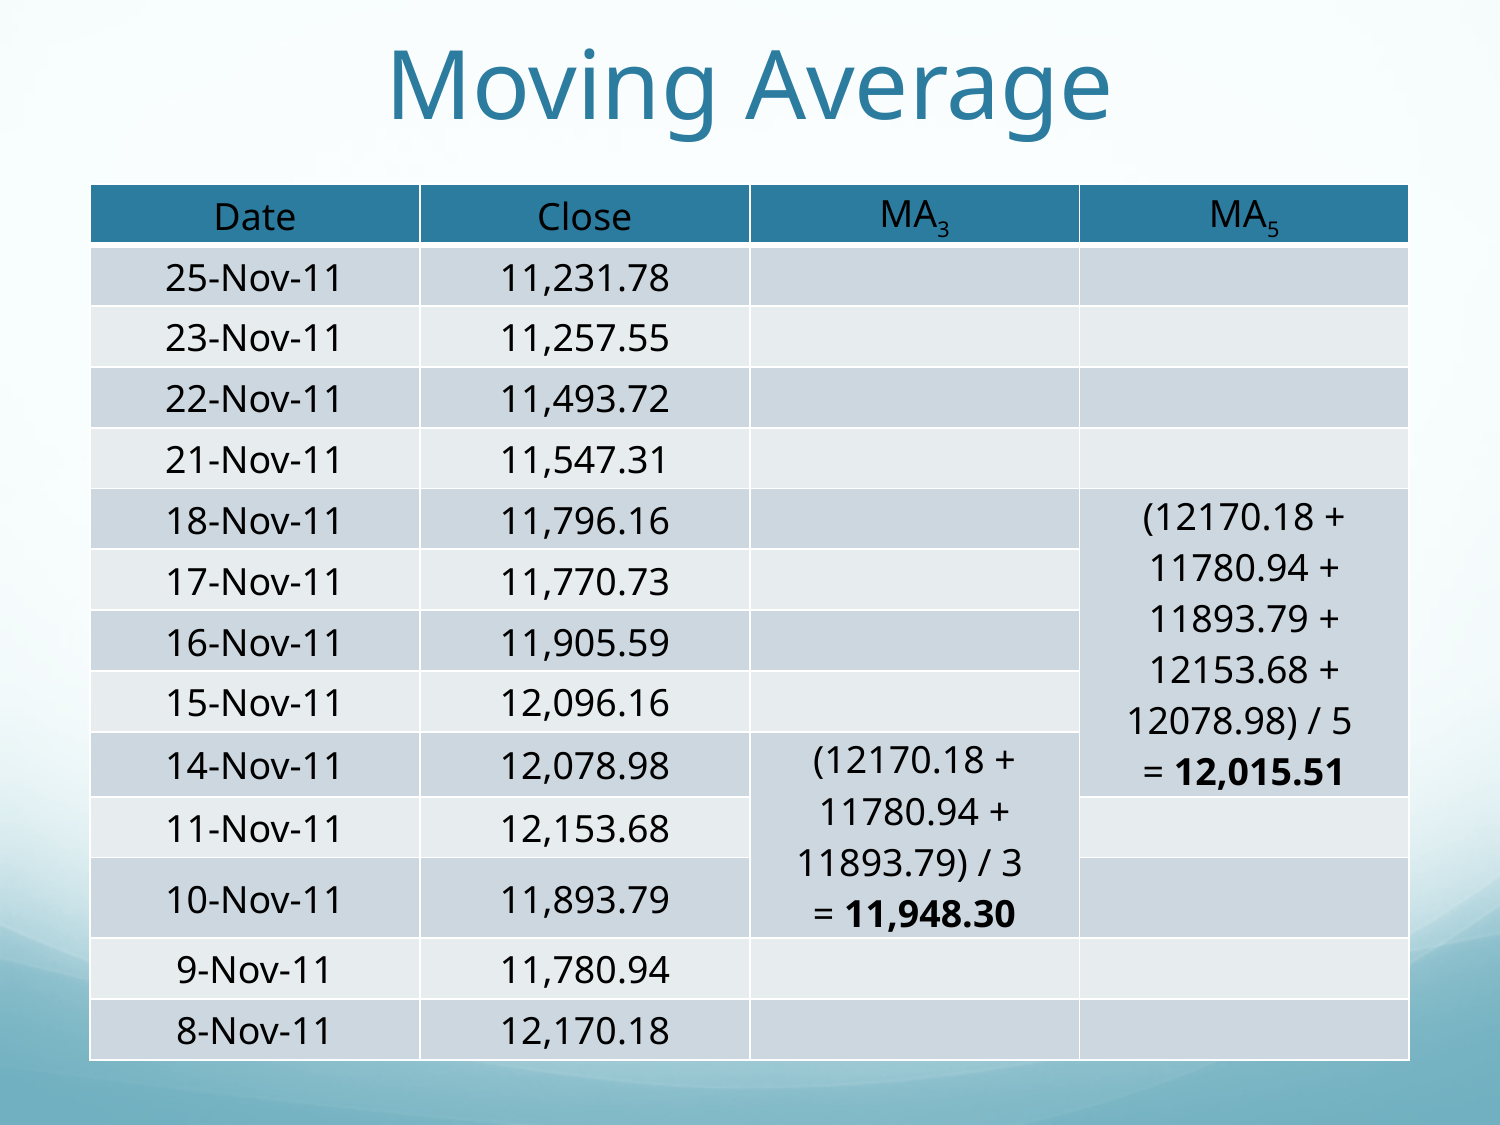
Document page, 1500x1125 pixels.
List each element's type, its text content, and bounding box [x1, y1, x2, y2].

table_cell 11,893.79 [421, 858, 749, 937]
table_cell [1080, 798, 1408, 857]
table_cell [751, 1000, 1079, 1059]
table_cell 23-Nov-11 [91, 307, 419, 366]
table_cell 11,796.16 [421, 489, 749, 548]
table_cell [751, 672, 1079, 731]
title Moving Average [90, 17, 1410, 146]
table_header Date [91, 185, 419, 242]
table_cell [751, 489, 1079, 548]
table_cell [1080, 1000, 1408, 1059]
table_cell [1080, 939, 1408, 998]
table_cell [751, 429, 1079, 488]
table_cell 22-Nov-11 [91, 368, 419, 427]
table_cell 21-Nov-11 [91, 429, 419, 488]
table_header Close [421, 185, 749, 242]
table_cell 11,905.59 [421, 611, 749, 670]
table_cell [751, 368, 1079, 427]
table_cell 11,780.94 [421, 939, 749, 998]
table_cell 9-Nov-11 [91, 939, 419, 998]
table_cell [1080, 858, 1408, 937]
table_cell 15-Nov-11 [91, 672, 419, 731]
table_cell [751, 939, 1079, 998]
table_cell 18-Nov-11 [91, 489, 419, 548]
table_cell [751, 307, 1079, 366]
table_cell [751, 611, 1079, 670]
table_cell 12,096.16 [421, 672, 749, 731]
table_cell 14-Nov-11 [91, 733, 419, 796]
table_header MA5 [1080, 185, 1408, 242]
table_cell 12,153.68 [421, 798, 749, 857]
table_cell 12,170.18 [421, 1000, 749, 1059]
table_cell [751, 550, 1079, 609]
table_cell [1080, 307, 1408, 366]
table_cell 11,231.78 [421, 248, 749, 305]
table_cell 12,078.98 [421, 733, 749, 796]
table_cell 10-Nov-11 [91, 858, 419, 937]
table_cell (12170.18 + 11780.94 + 11893.79) / 3 = 11,948.30 [751, 733, 1079, 937]
table_cell [1080, 368, 1408, 427]
table_cell [1080, 248, 1408, 305]
table_cell [751, 248, 1079, 305]
table_cell 11,257.55 [421, 307, 749, 366]
table_header MA3 [751, 185, 1079, 242]
table_cell 11-Nov-11 [91, 798, 419, 857]
table_cell 8-Nov-11 [91, 1000, 419, 1059]
table_cell (12170.18 + 11780.94 + 11893.79 + 12153.68 + 12078.98) / 5 = 12,015.51 [1080, 489, 1408, 796]
table_cell 16-Nov-11 [91, 611, 419, 670]
table_cell 11,493.72 [421, 368, 749, 427]
table_cell 25-Nov-11 [91, 248, 419, 305]
table_cell 17-Nov-11 [91, 550, 419, 609]
table_cell 11,547.31 [421, 429, 749, 488]
table_cell [1080, 429, 1408, 488]
table_cell 11,770.73 [421, 550, 749, 609]
